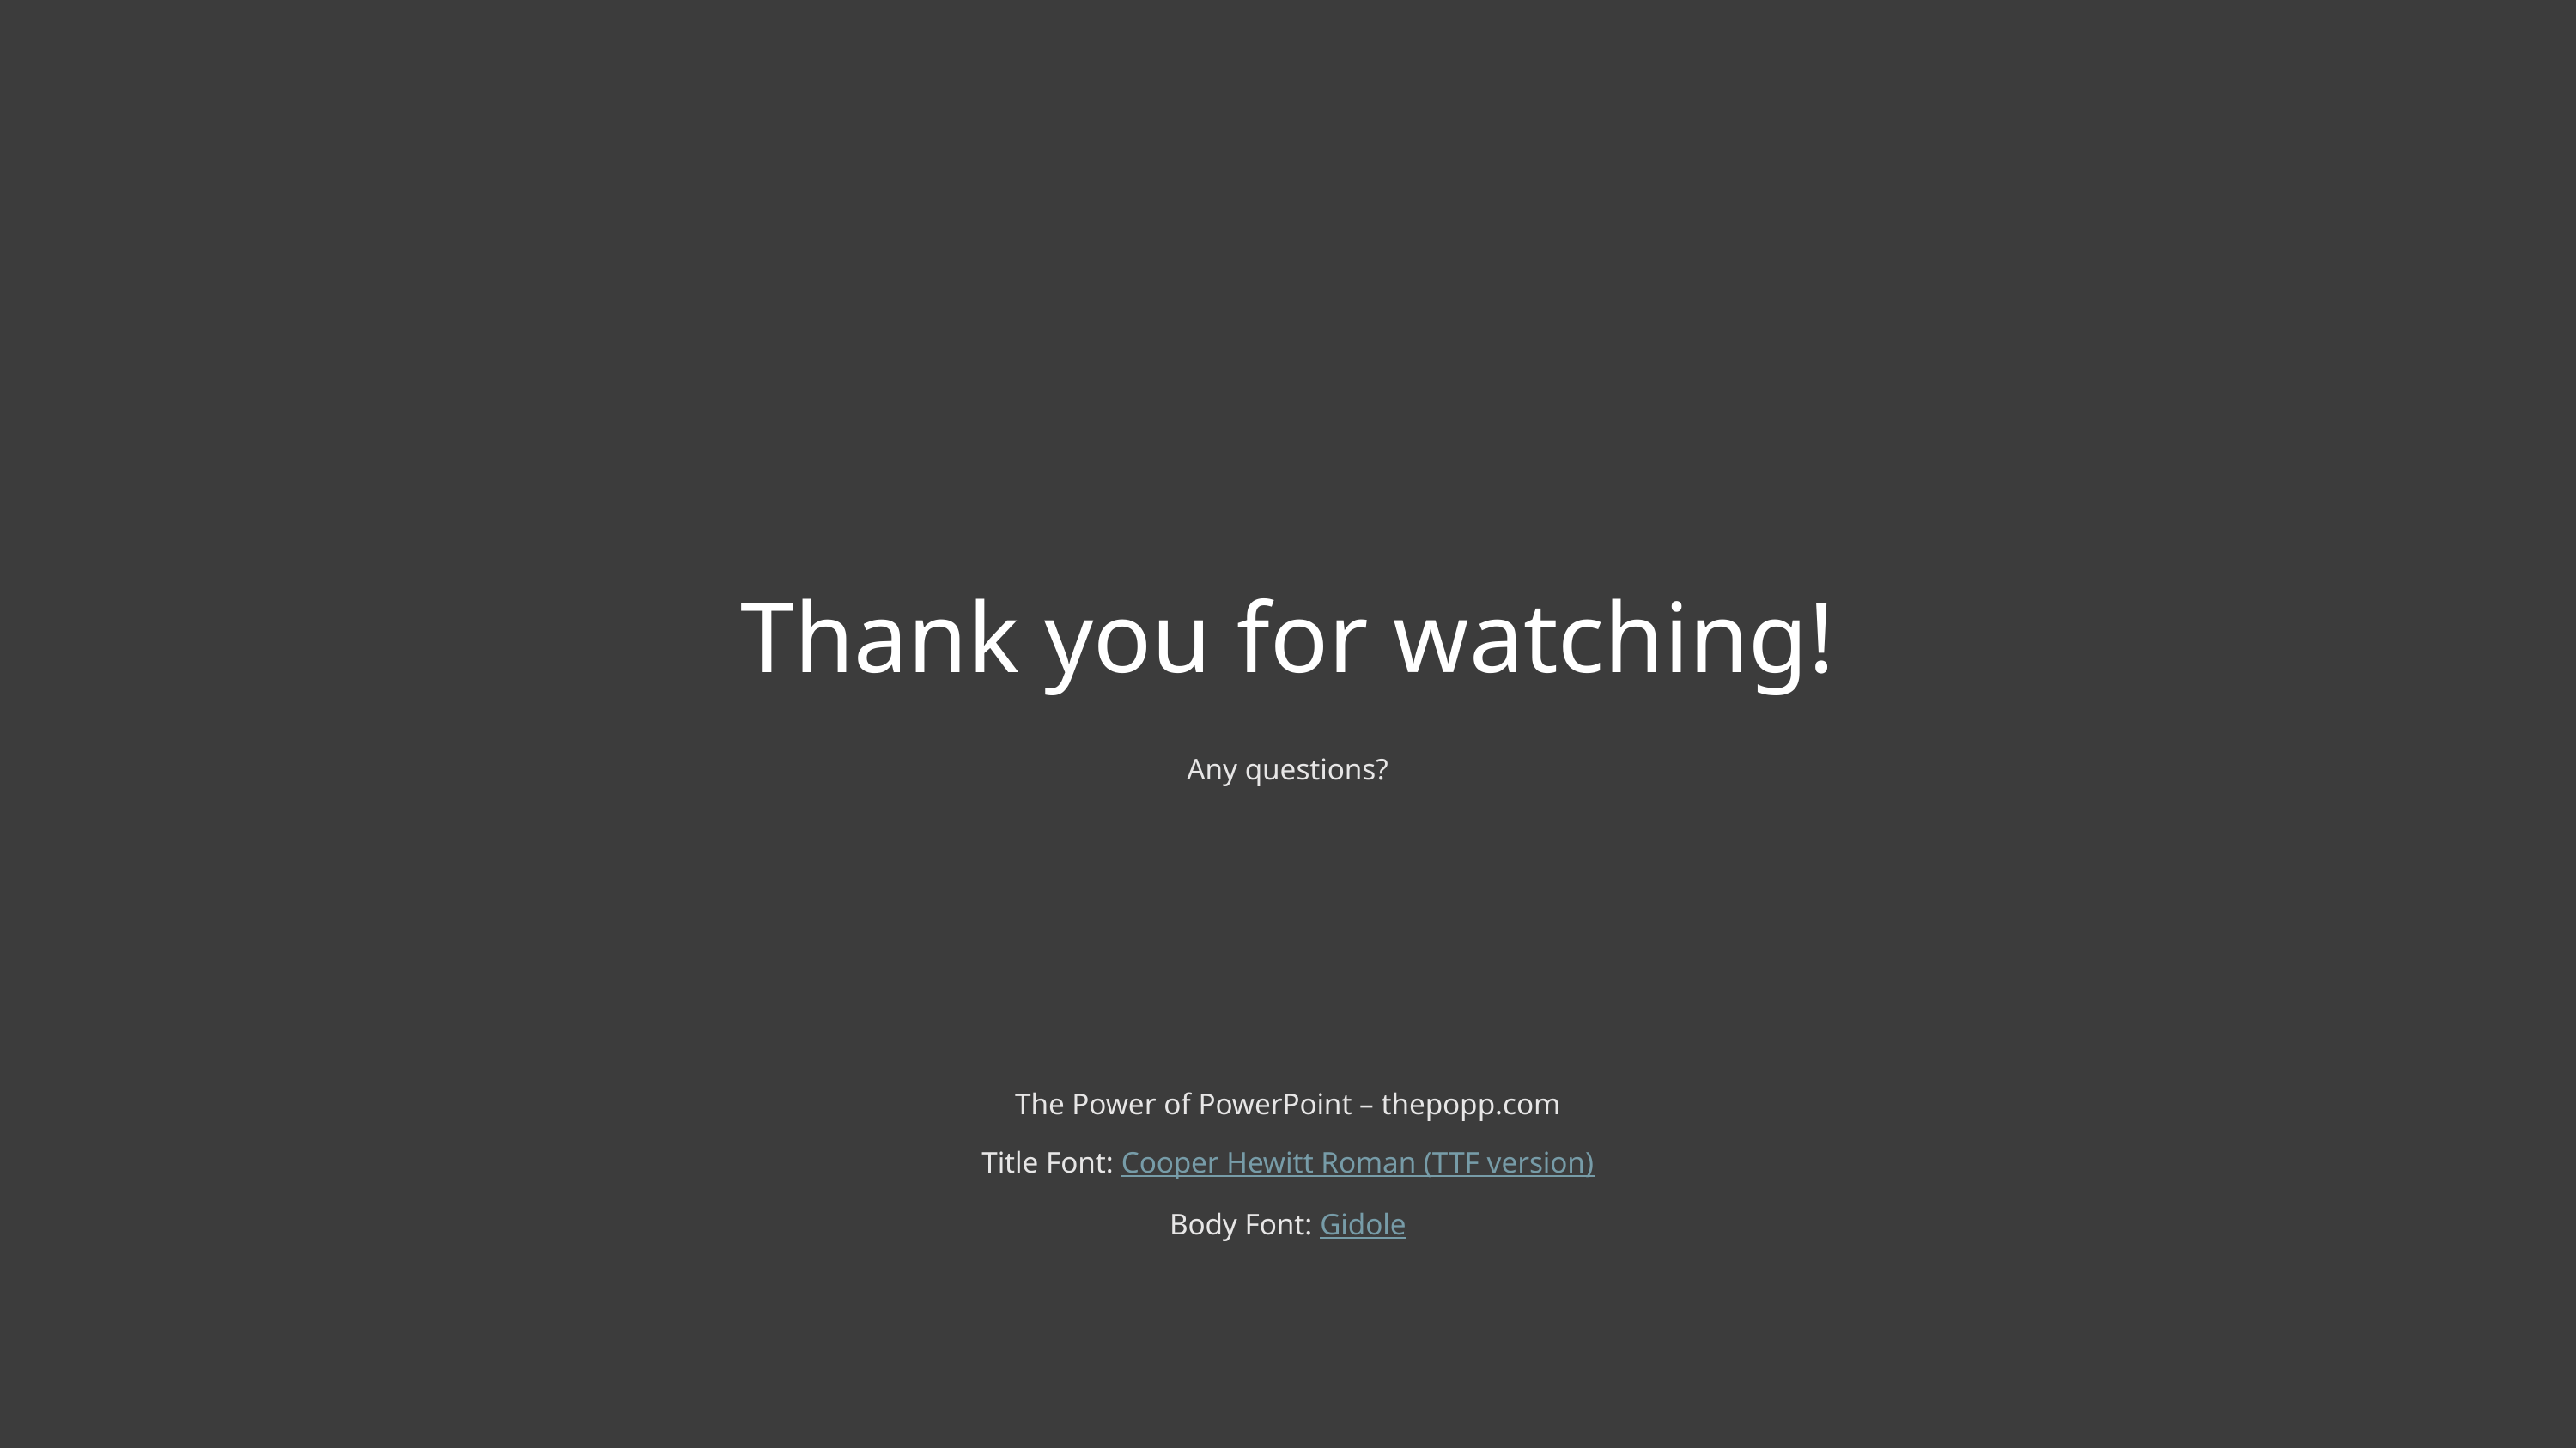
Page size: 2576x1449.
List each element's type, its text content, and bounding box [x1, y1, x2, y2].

list Any questions? [425, 724, 2151, 851]
list The Power of PowerPoint – thepopp.com Title Font: Cooper Hewitt Roman (TTF version) Body Font: Gidole [425, 987, 2151, 1252]
title Thank you for watching! [425, 526, 2151, 700]
